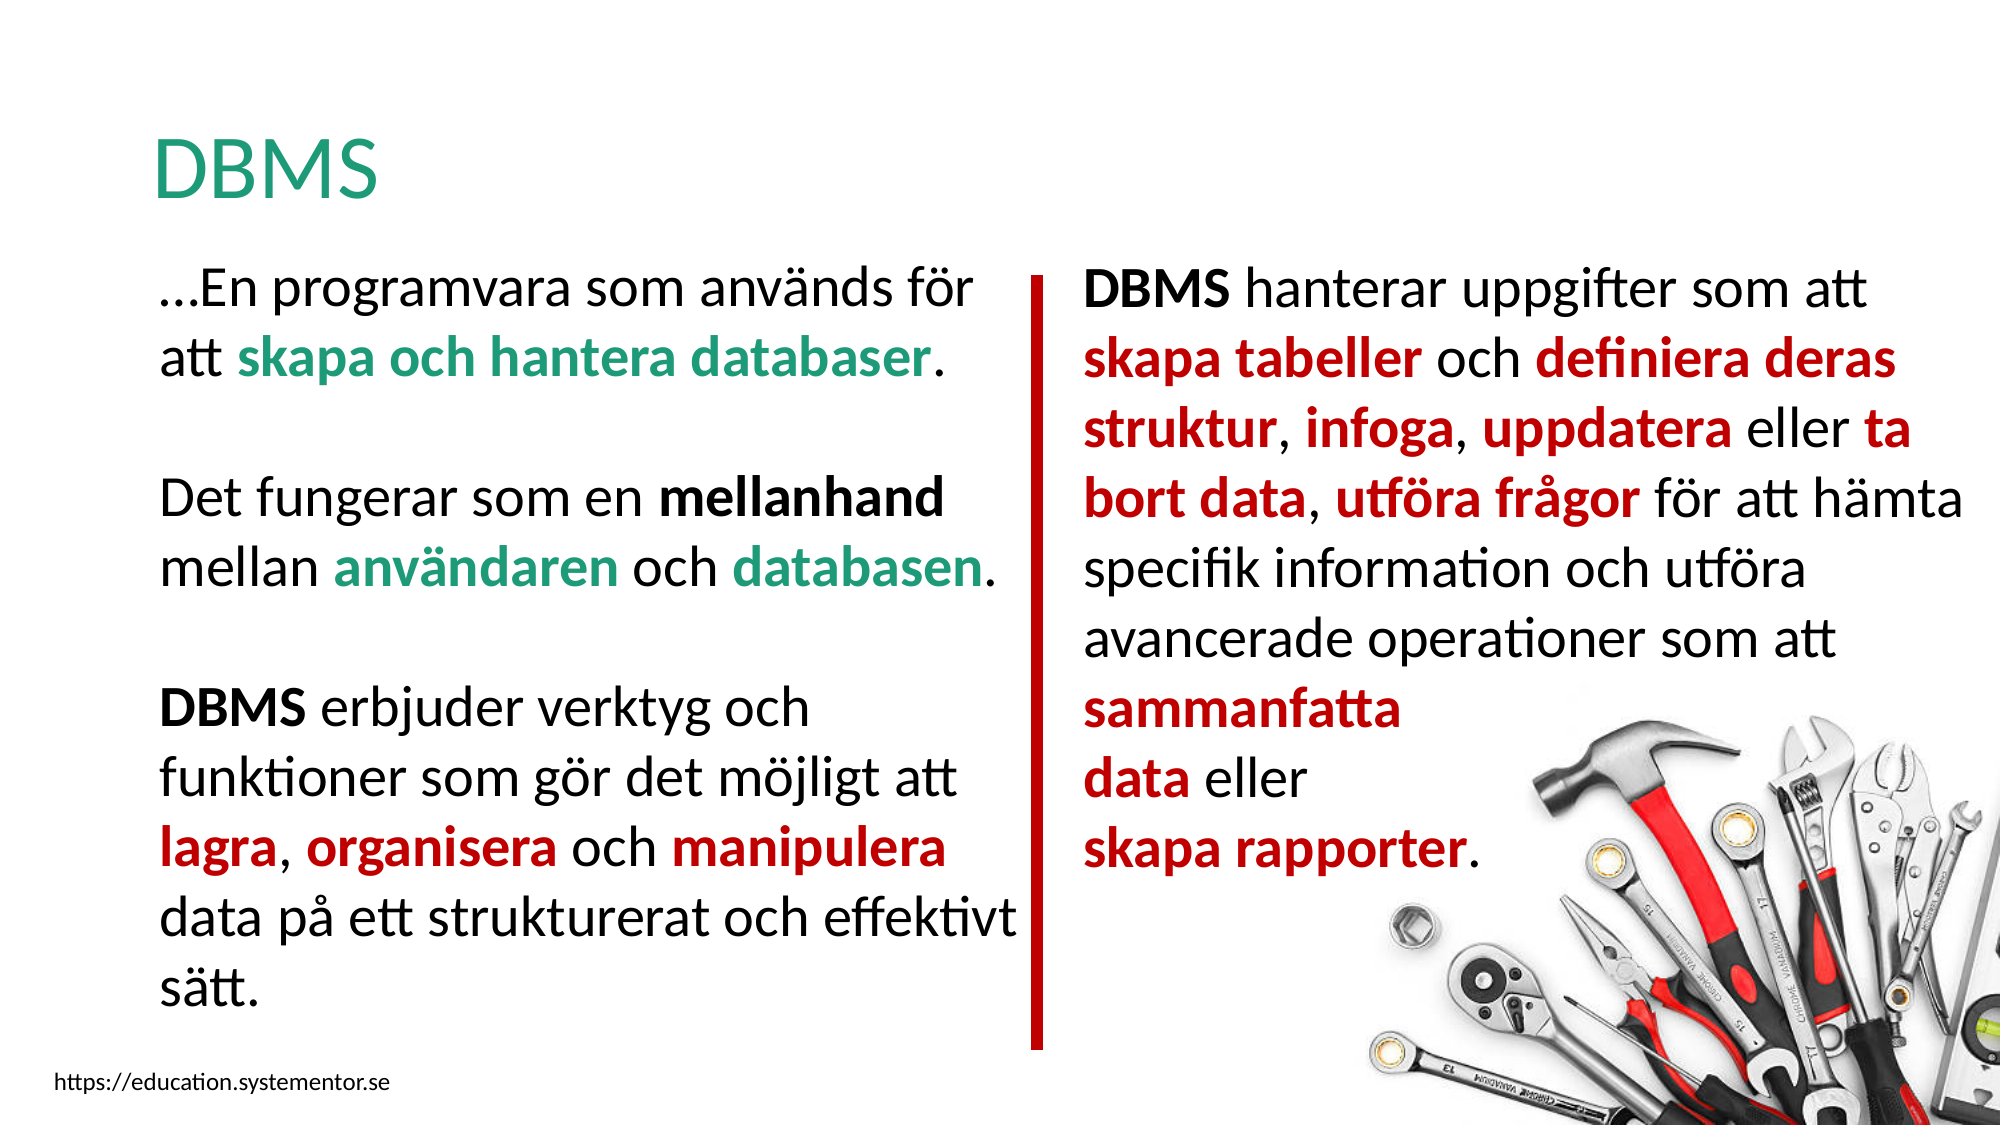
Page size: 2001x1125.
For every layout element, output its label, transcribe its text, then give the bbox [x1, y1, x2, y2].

text_box DBMS hanterar uppgifter som att skapa tabeller och definiera deras struktur, infoga, uppdatera eller ta bort data, utföra frågor för att hämta specifik information och utföra avancerade operationer som att sammanfatta data eller skapa rapporter. [1063, 239, 1996, 875]
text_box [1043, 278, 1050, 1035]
text_box DBMS [137, 59, 1863, 278]
picture [1184, 640, 2000, 1125]
text_box https://education.systementor.se [38, 1058, 625, 1104]
text_box …En programvara som används för att skapa och hantera databaser. Det fungerar som en mellanhand mellan användaren och databasen. DBMS erbjuder verktyg och funktioner som gör det möjligt att lagra, organisera och manipulera data på ett strukturerat och effektivt sätt. [139, 278, 1031, 1035]
